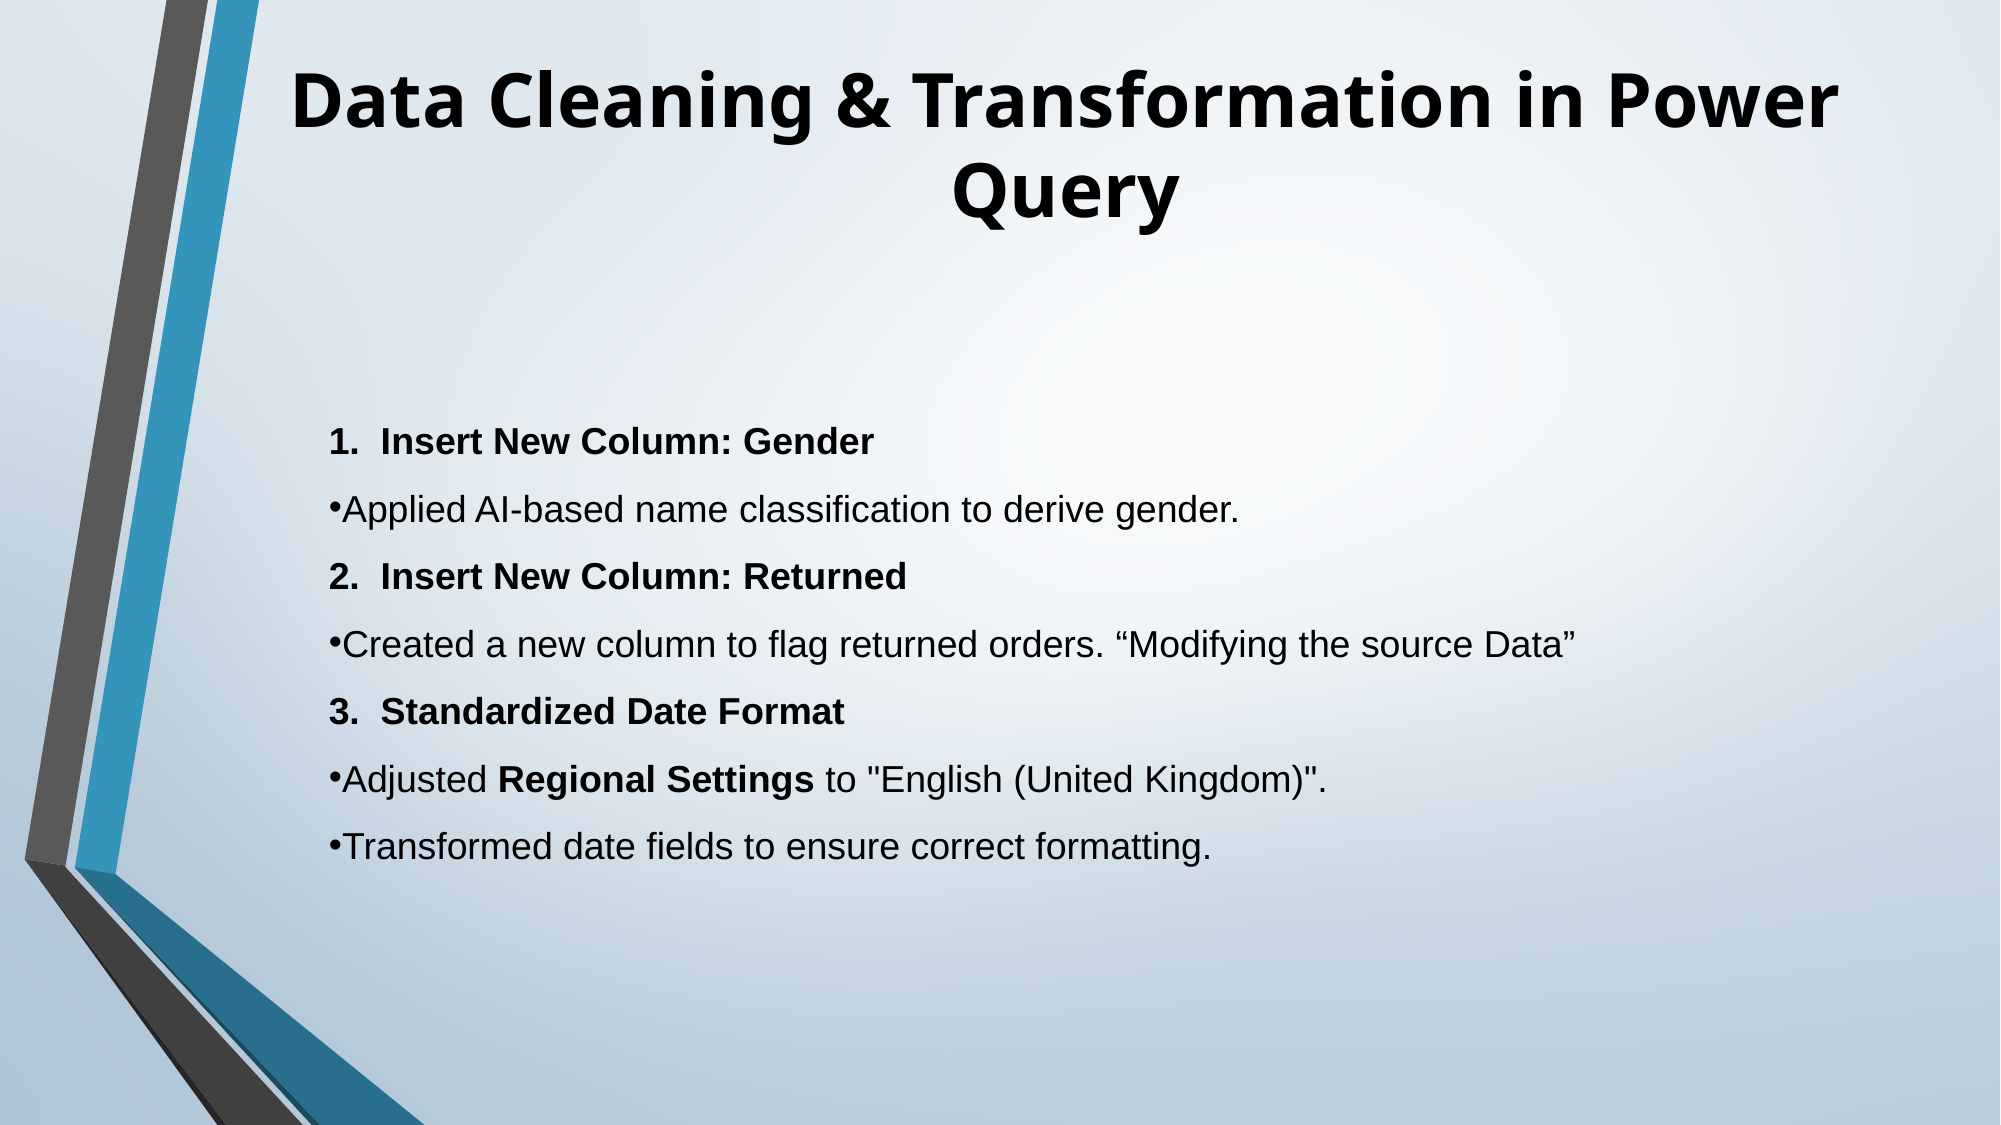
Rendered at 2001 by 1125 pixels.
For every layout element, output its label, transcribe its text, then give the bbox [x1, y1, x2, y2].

title Data Cleaning & Transformation in Power Query [243, 43, 1887, 331]
list 1. Insert New Column: Gender Applied AI-based name classification to derive gender. 2. Insert New Column: Returned Created a new column to flag returned orders. “Modifying the source Data” 3. Standardized Date Format Adjusted Regional Settings to "English (United Kingdom)". Transformed date fields to ensure correct formatting. [313, 326, 1887, 980]
